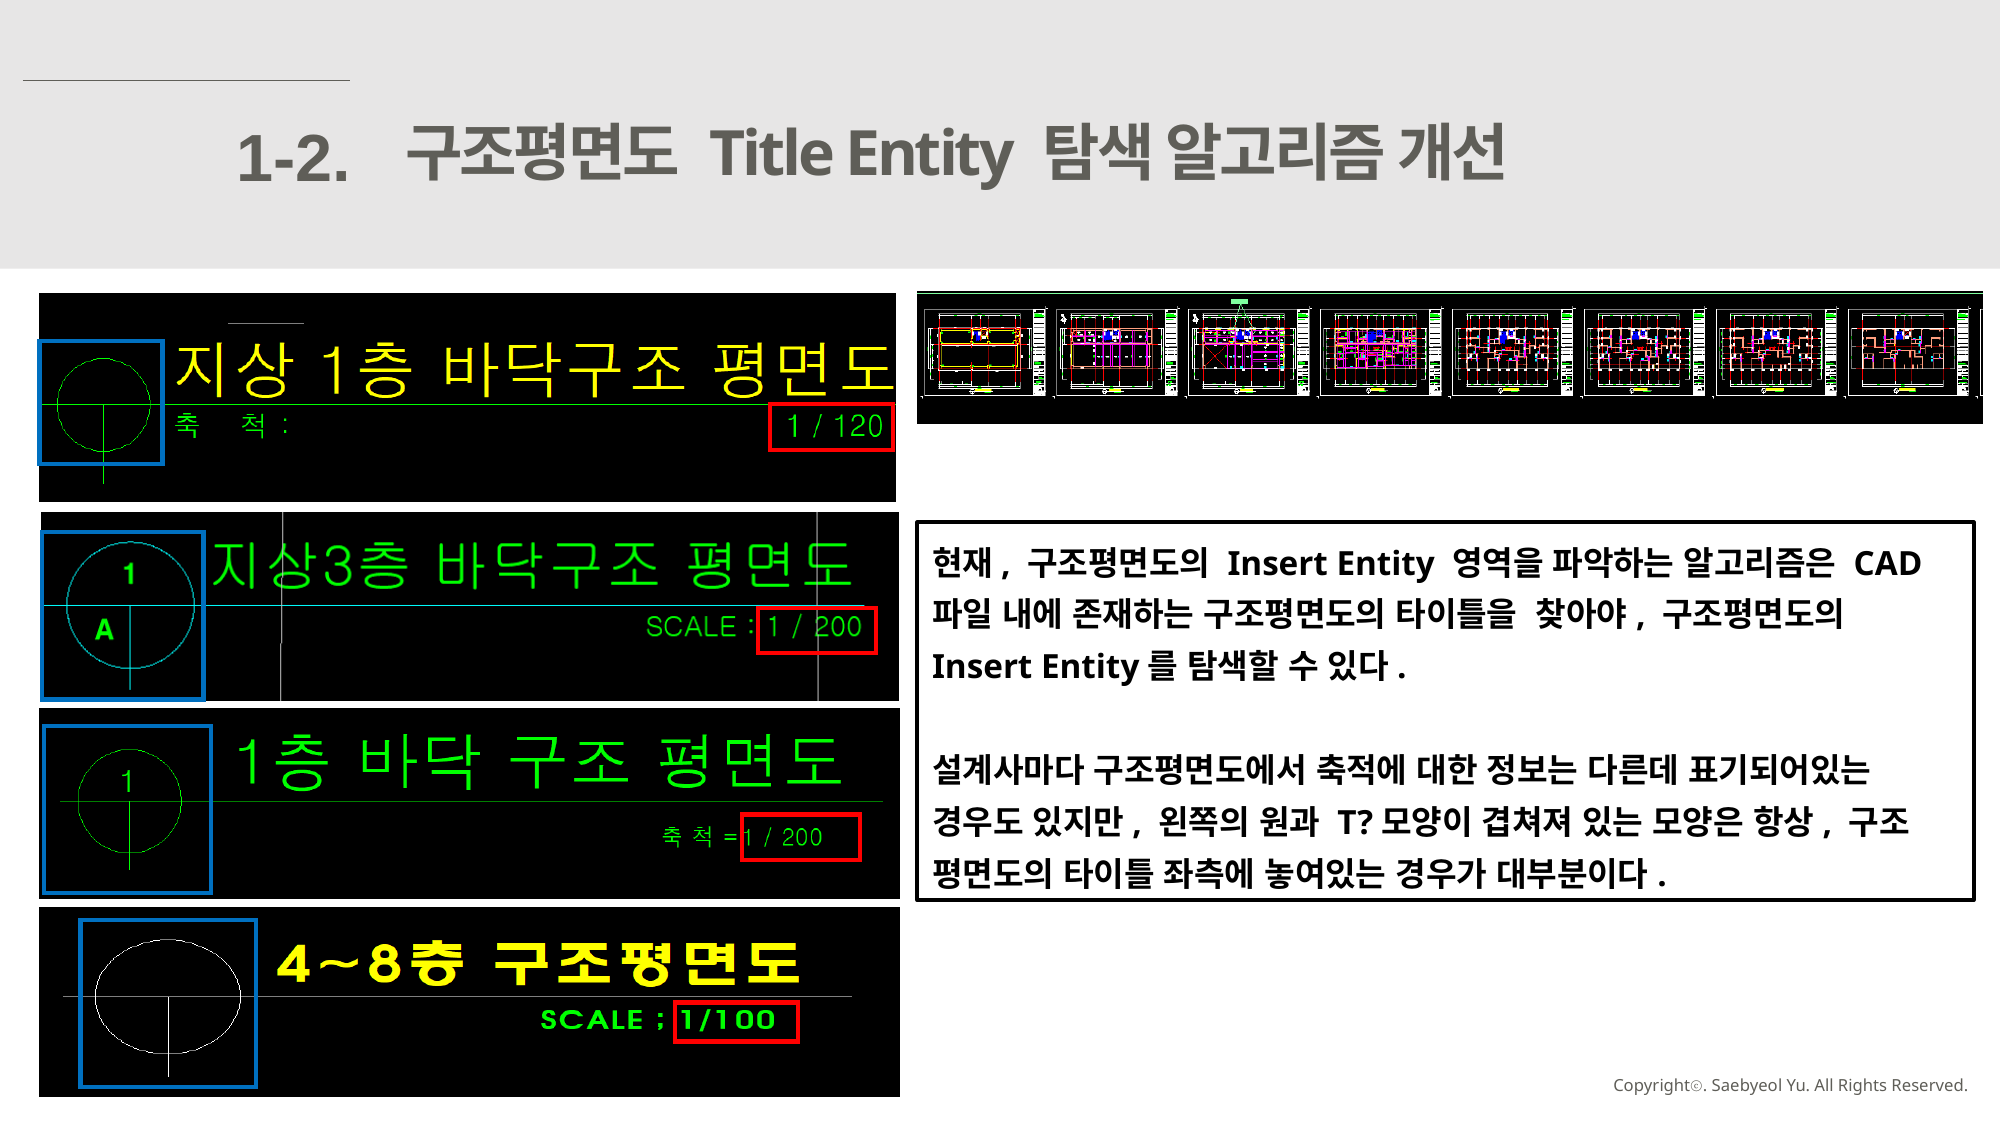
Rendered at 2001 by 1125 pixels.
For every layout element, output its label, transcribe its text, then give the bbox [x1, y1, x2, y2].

picture [39, 907, 900, 1097]
text_box 현재, 구조평면도의 Insert Entity 영역을 파악하는 알고리즘은 CAD 파일 내에 존재하는 구조평면도의 타이틀을 찾아야, 구조평면도의 Insert Entity를 탐색할 수 있다. 설계사마다 구조평면도에서 축적에 대한 정보는 다른데 표기되어있는 경우도 있지만, 왼쪽의 원과 T?모양이 겹쳐져 있는 모양은 항상, 구조 평면도의 타이틀 좌측에 놓여있는 경우가 대부분이다. [917, 522, 1974, 900]
picture [917, 291, 1983, 424]
text_box 구조평면도 Title Entity 탐색 알고리즘 개선 [390, 105, 1525, 196]
picture [40, 512, 899, 701]
picture [39, 293, 896, 502]
text_box 1-2. [221, 106, 366, 202]
text_box [0, 0, 2000, 270]
picture [39, 708, 900, 899]
